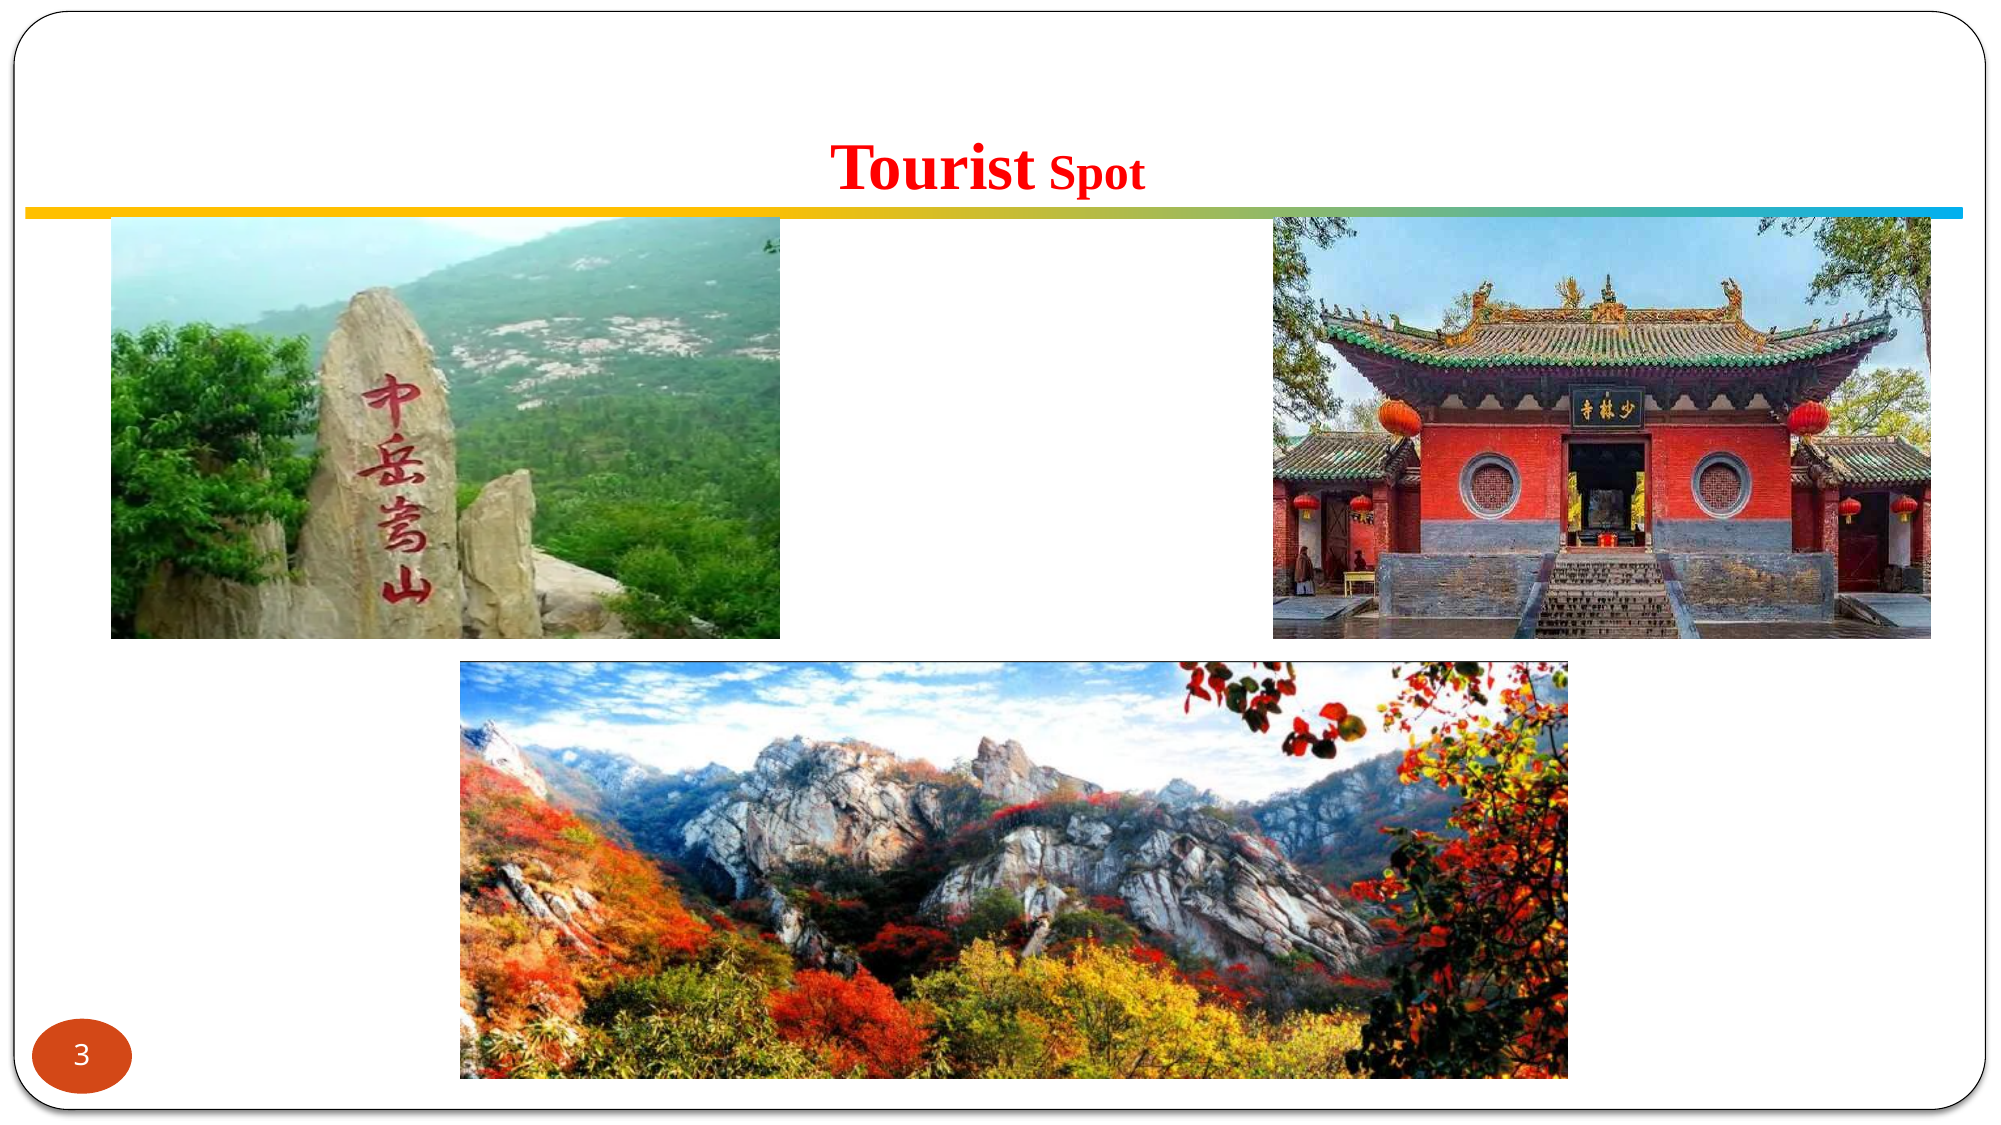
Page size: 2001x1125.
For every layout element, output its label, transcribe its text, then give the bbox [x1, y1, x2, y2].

title Tourist Spot [602, 101, 1374, 218]
slide_number 3 [32, 1018, 132, 1094]
picture [110, 217, 781, 639]
picture [1273, 208, 1931, 639]
picture [460, 660, 1568, 1080]
